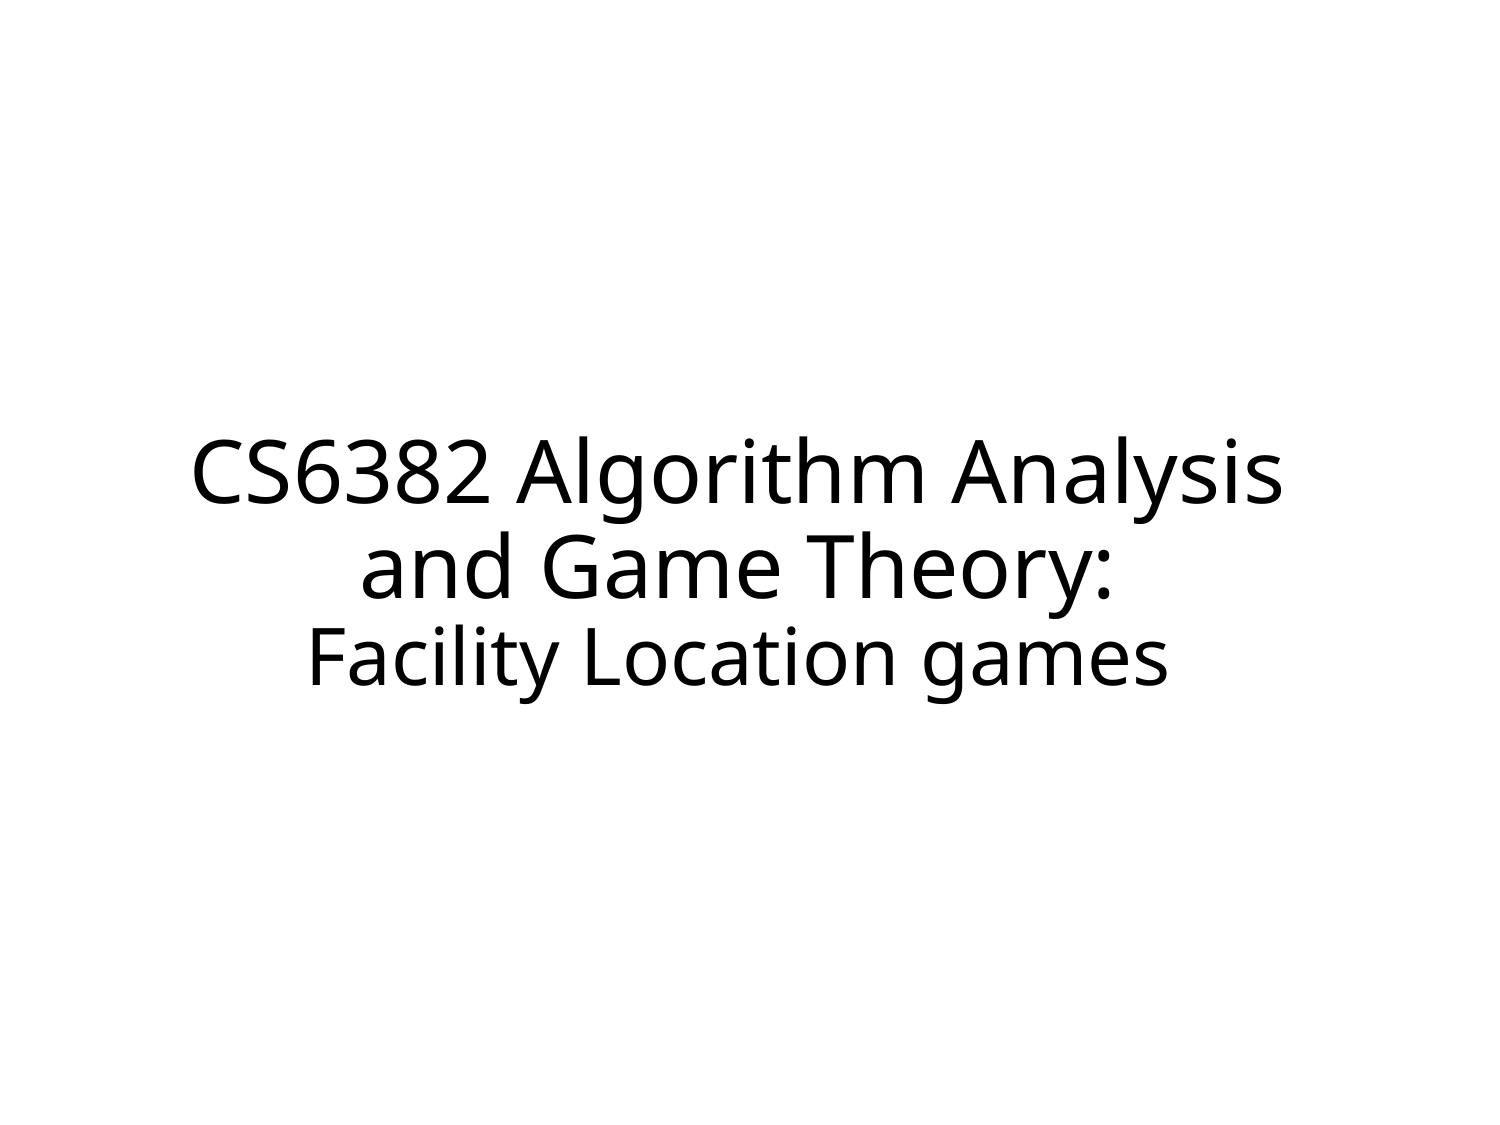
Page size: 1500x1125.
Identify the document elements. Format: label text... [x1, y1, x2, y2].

title CS6382 Algorithm Analysis and Game Theory: Facility Location games [103, 321, 1373, 771]
